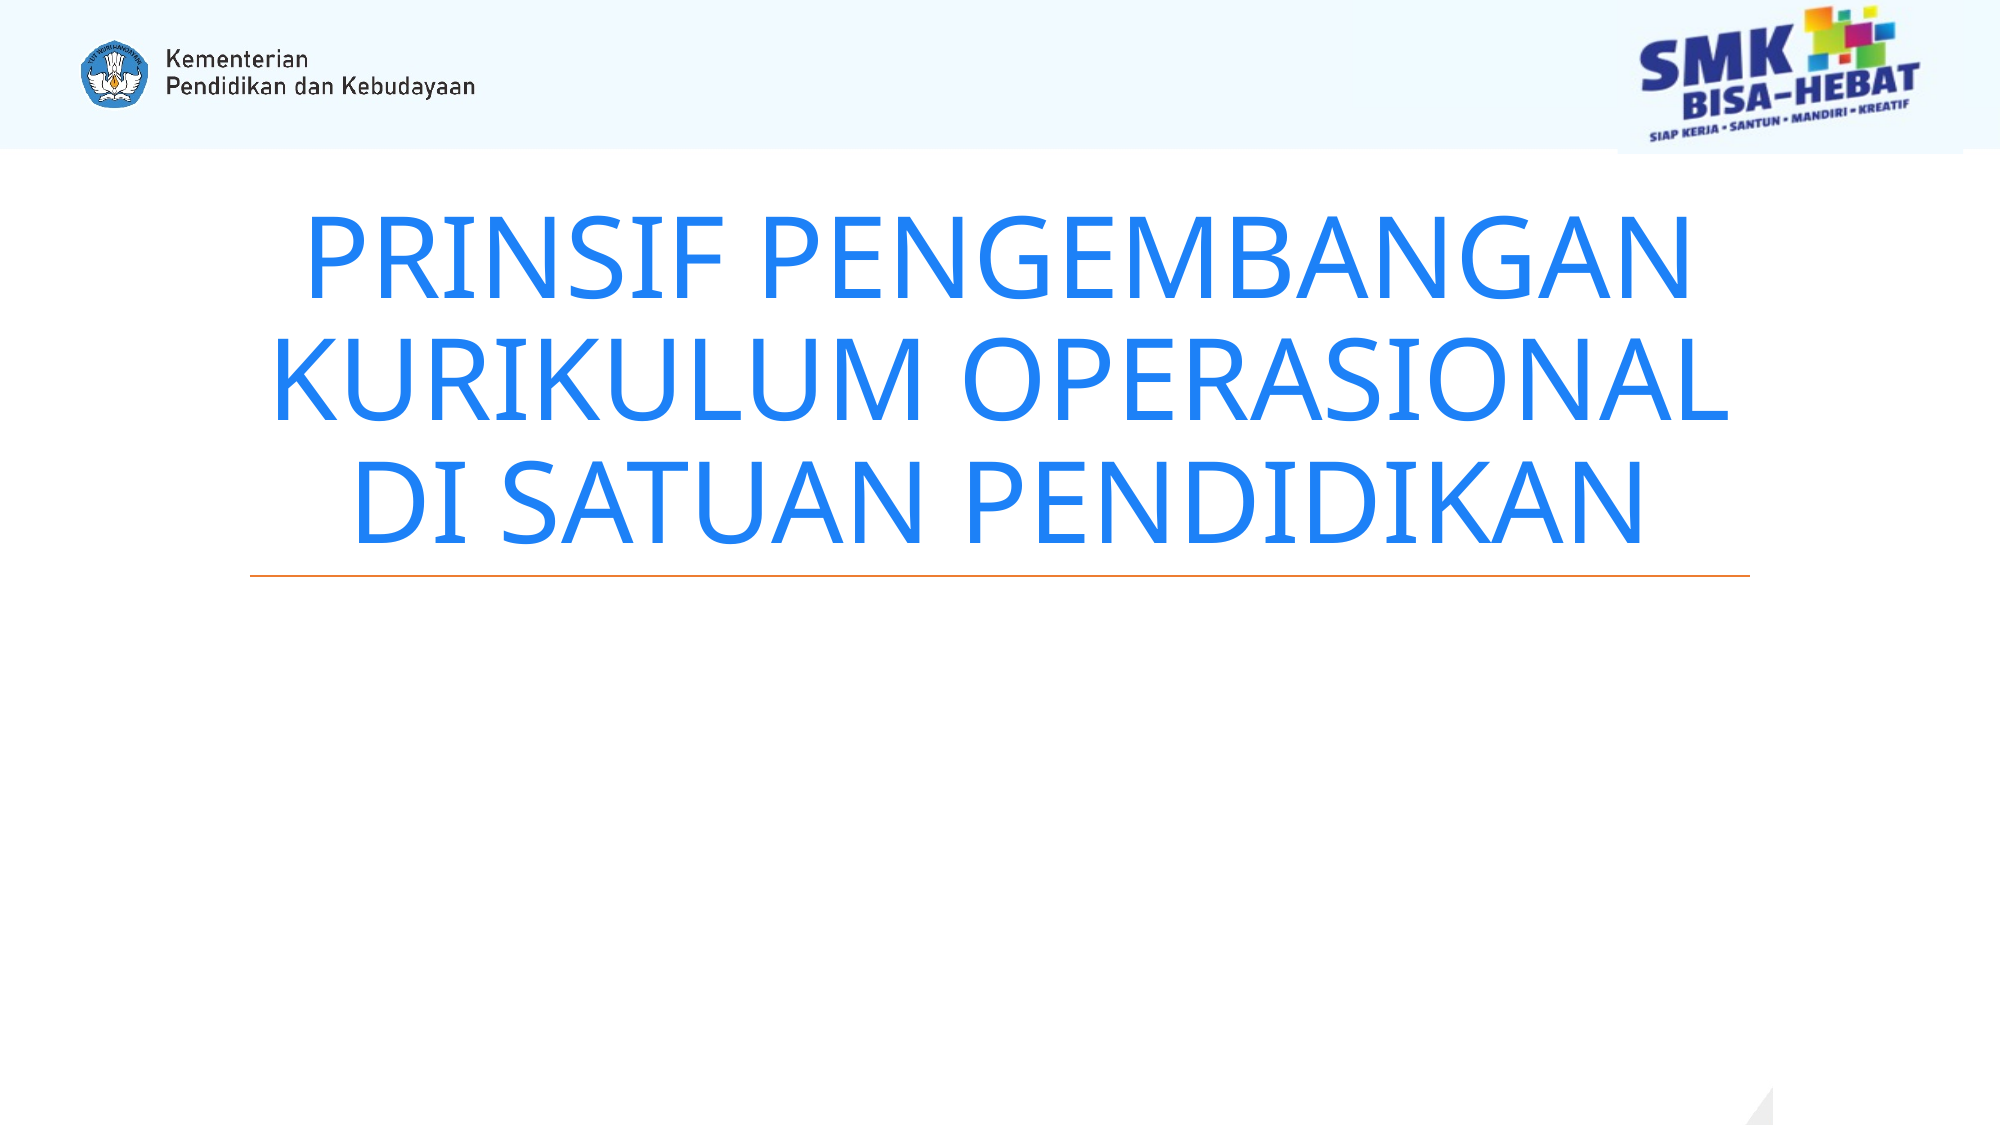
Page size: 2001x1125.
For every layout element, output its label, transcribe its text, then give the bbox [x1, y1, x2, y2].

picture [0, 0, 2000, 1125]
title PRINSIF PENGEMBANGAN KURIKULUM OPERASIONAL DI SATUAN PENDIDIKAN [249, 184, 1750, 576]
